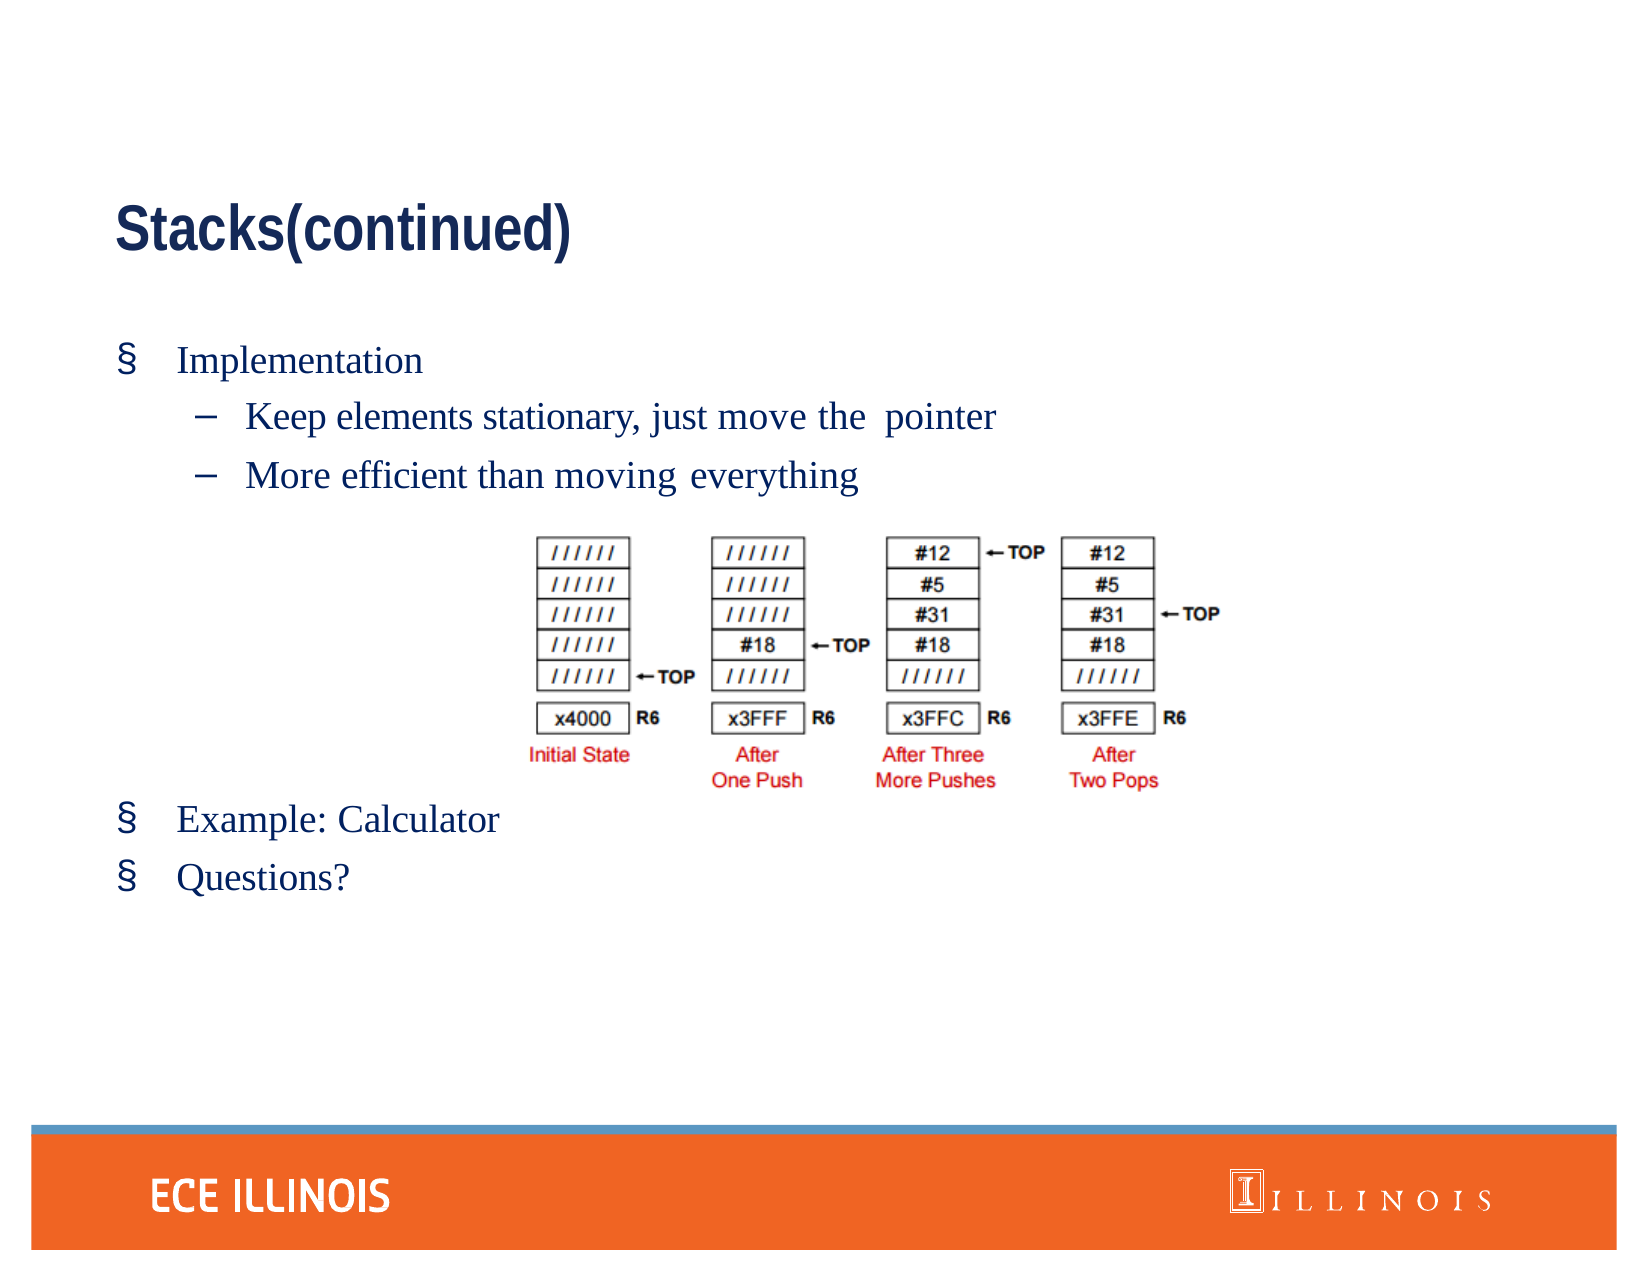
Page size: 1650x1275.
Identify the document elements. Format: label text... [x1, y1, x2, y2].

text_box Example: Calculator Questions? [113, 792, 505, 899]
text_box Implementation Keep elements stationary, just move the pointer More efficient than moving everything [113, 399, 1006, 497]
text_box [520, 520, 1236, 813]
title Stacks(continued) [113, 186, 1537, 399]
